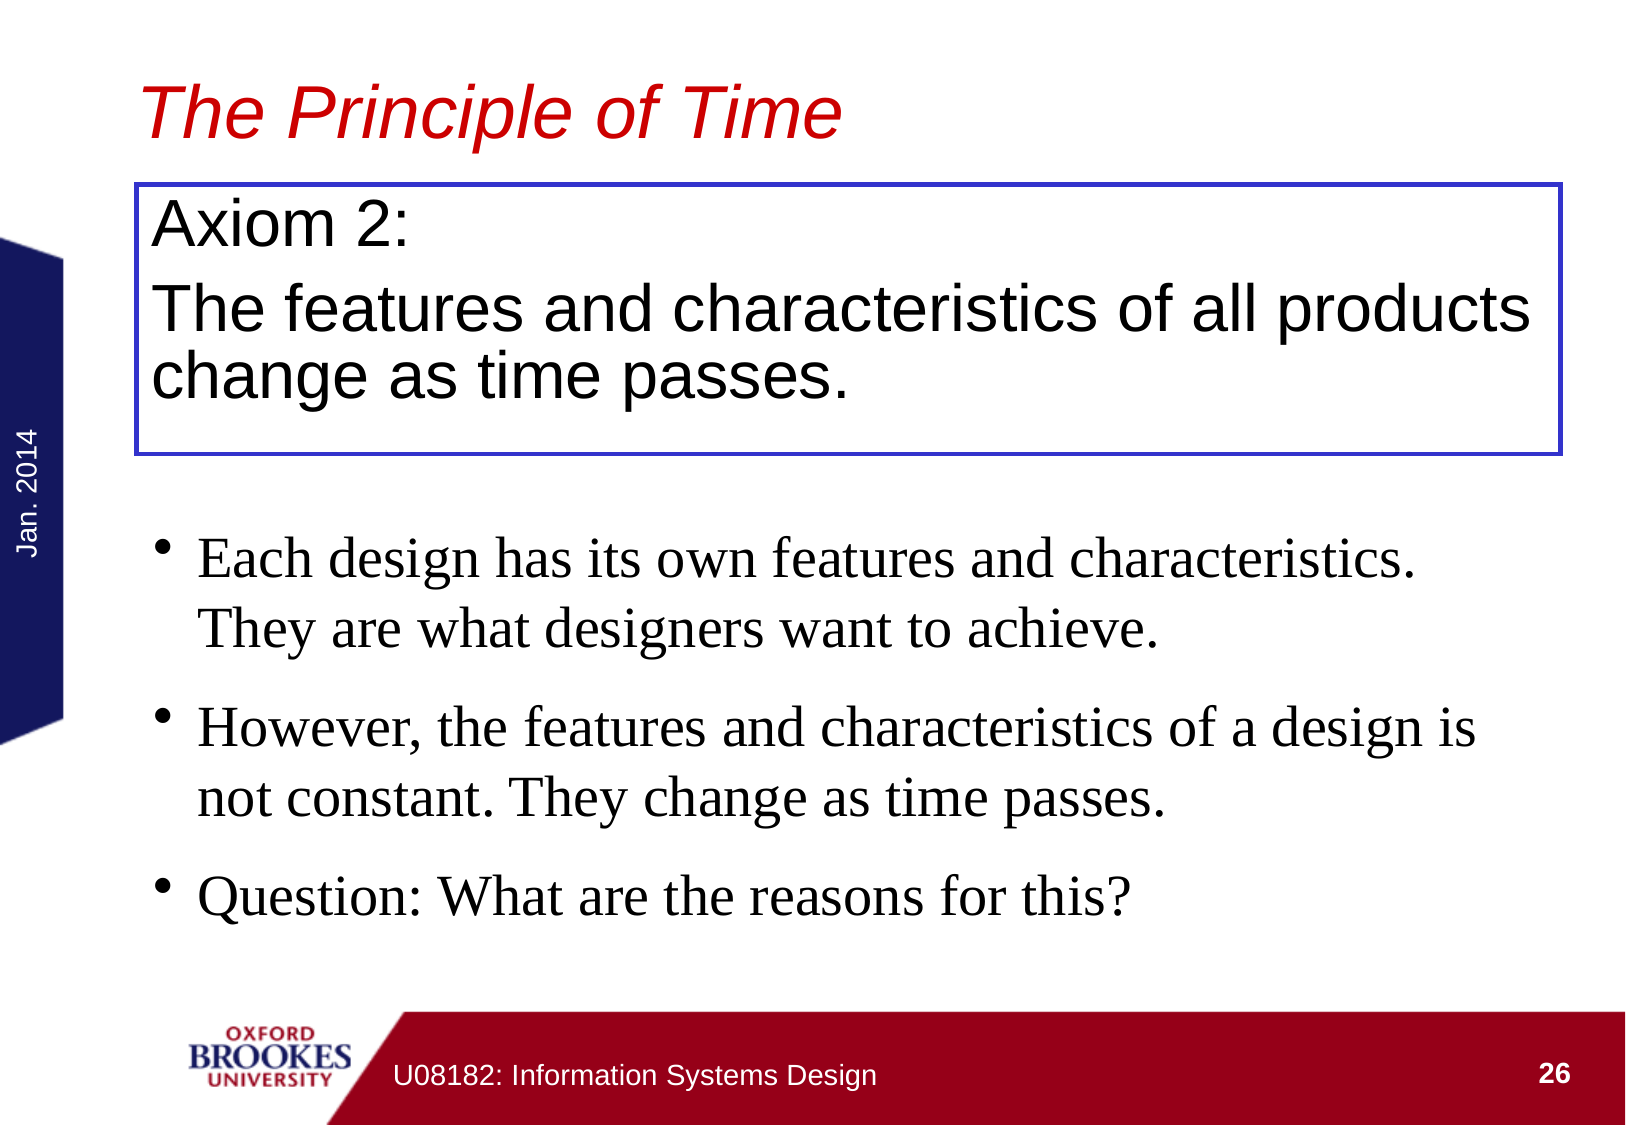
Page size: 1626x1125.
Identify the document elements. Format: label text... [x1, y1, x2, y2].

picture [0, 0, 1626, 1125]
footer U08182: Information Systems Design [392, 1056, 1289, 1101]
title The Principle of Time [121, 56, 1581, 162]
list Axiom 2: The features and characteristics of all products change as time passes. [136, 184, 1561, 455]
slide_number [0, 312, 82, 676]
slide_number 26 [1516, 1046, 1594, 1101]
text_box Each design has its own features and characteristics. They are what designers want to achieve. However, the features and characteristics of a design is not constant. They change as time passes. Question: What are the reasons for this? [139, 511, 1557, 935]
